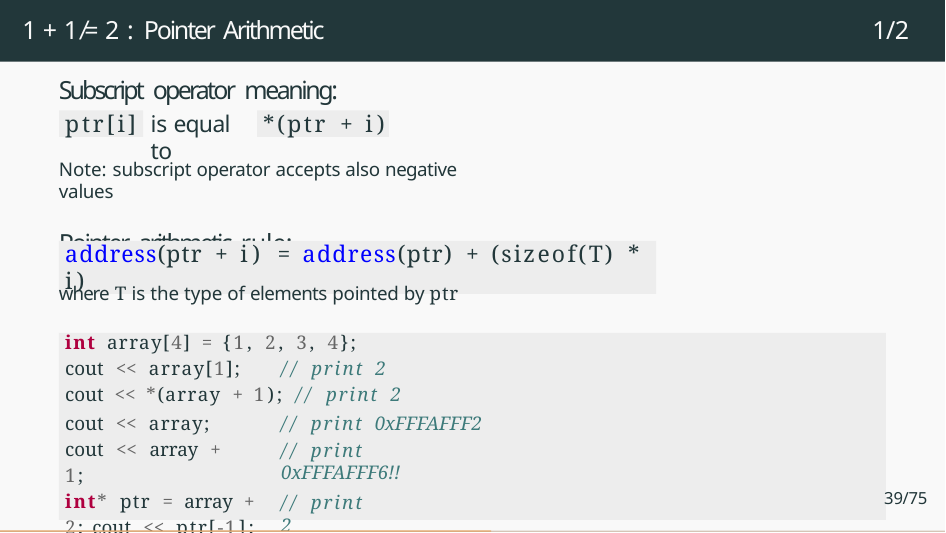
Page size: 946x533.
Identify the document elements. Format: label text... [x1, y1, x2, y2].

text_box [58, 405, 886, 520]
title 1 + 1 ̸= 2 : Pointer Arithmetic [20, 12, 599, 104]
text_box ptr[i] [59, 110, 144, 137]
text_box cout << array; cout << array + 1; int* ptr = array + 2; cout << ptr[-1]; [65, 406, 274, 529]
text_box // print 2 [281, 488, 382, 529]
text_box Subscript operator meaning: [56, 72, 384, 105]
text_box 39/75 [882, 485, 931, 508]
text_box is equal to [148, 107, 252, 155]
text_box address(ptr + i) = address(ptr) + (sizeof(T) * i) [58, 240, 657, 279]
text_box Note: subscript operator accepts also negative values Pointer arithmetic rule: [56, 155, 489, 258]
text_box *(ptr + i) [257, 110, 389, 137]
text_box 1/2 [870, 12, 916, 45]
text_box // print 0xFFFAFFF2 // print 0xFFFAFFF6!! [280, 406, 490, 484]
text_box where T is the type of elements pointed by ptr int array[4] = {1, 2, 3, 4}; cout << array[1]; // print 2 cout << *(array + 1); // print 2 [56, 279, 886, 405]
